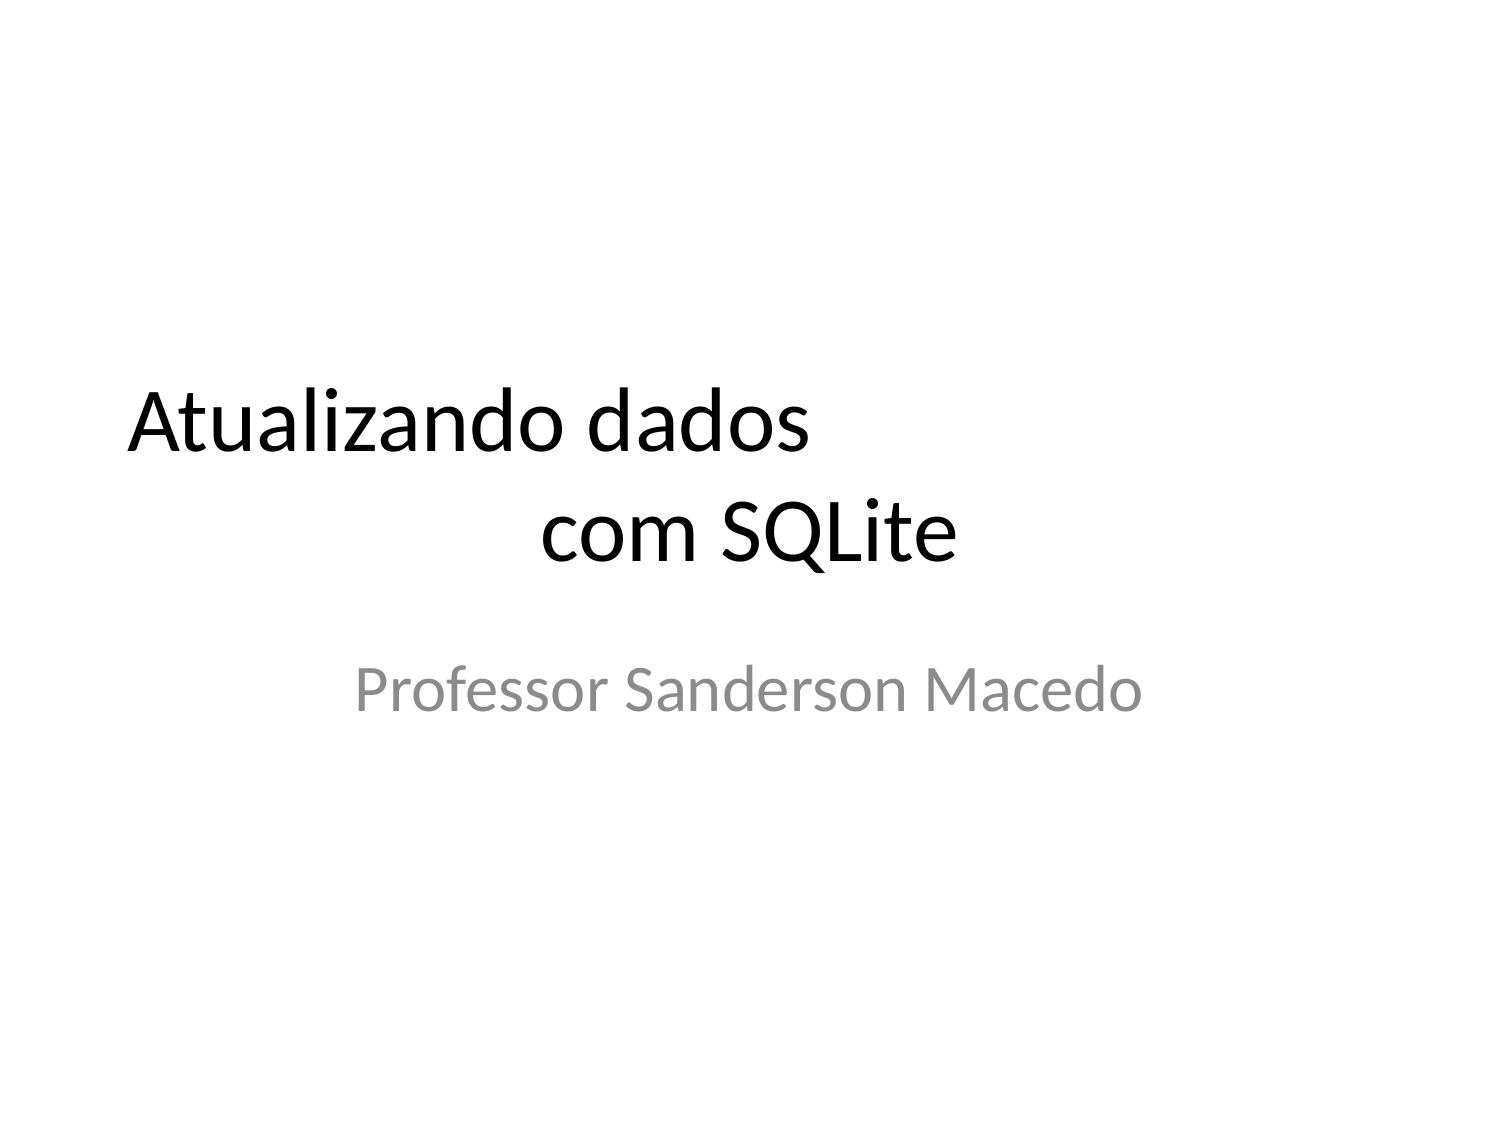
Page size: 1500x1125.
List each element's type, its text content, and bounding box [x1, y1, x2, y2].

text_box Atualizando dados com SQLite [112, 349, 1388, 591]
text_box Professor Sanderson Macedo [225, 637, 1275, 925]
